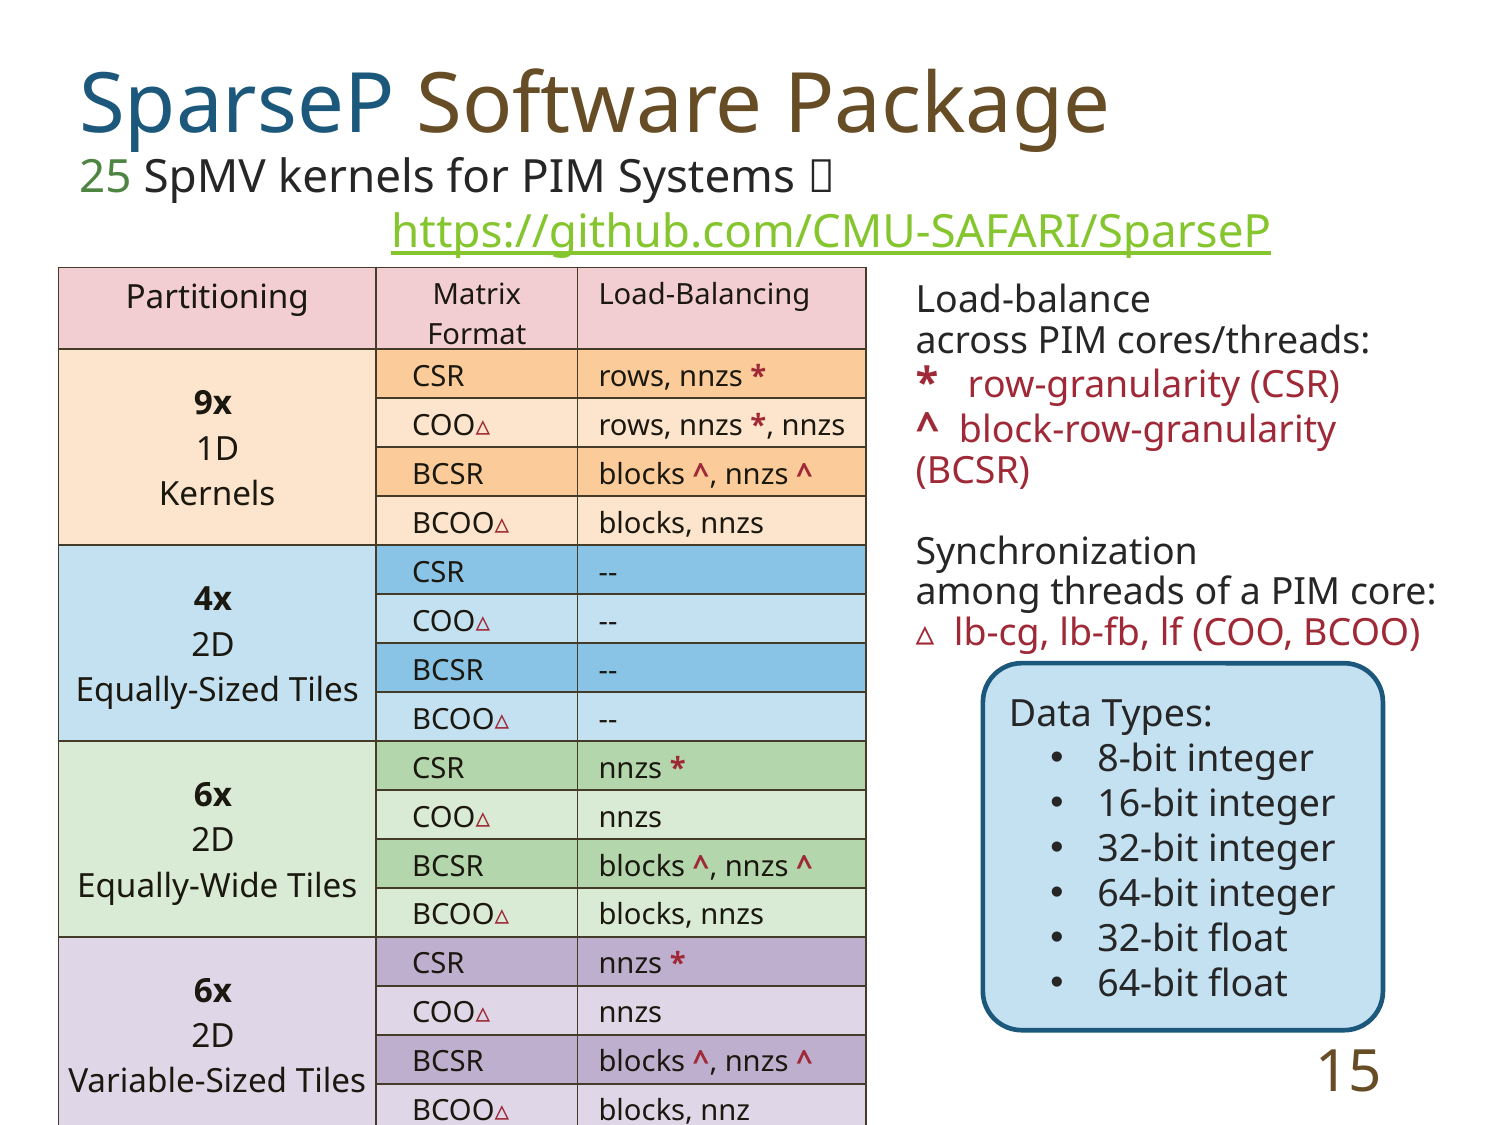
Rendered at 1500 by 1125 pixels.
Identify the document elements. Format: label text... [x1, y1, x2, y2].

table_cell BCSR [377, 448, 577, 495]
table_cell 9x 1D Kernels [59, 350, 375, 544]
table_cell -- [578, 595, 865, 642]
table_cell BCSR [377, 1036, 577, 1083]
table_cell CSR [377, 350, 577, 397]
table_cell nnzs [578, 987, 865, 1034]
table_cell CSR [377, 742, 577, 789]
table_cell nnzs * [578, 938, 865, 985]
table_cell CSR [377, 938, 577, 985]
table_header Partitioning [59, 268, 375, 348]
table_cell blocks ^, nnzs ^ [578, 840, 865, 887]
table_cell CSR [377, 546, 577, 593]
table_cell 4x 2D Equally-Sized Tiles [59, 546, 375, 740]
table_cell rows, nnzs * [578, 350, 865, 397]
table_cell blocks ^, nnzs ^ [578, 448, 865, 495]
table_cell blocks, nnzs [578, 889, 865, 936]
table_cell BCOO▵ [377, 889, 577, 936]
table_cell COO▵ [377, 595, 577, 642]
text_box Load-balance across PIM cores/threads: * row-granularity (CSR) ^ block-row-granularity (BCSR) Synchronization among threads of a PIM core: ▵ lb-cg, lb-fb, lf (COO, BCOO) [900, 272, 1466, 661]
table_header Matrix Format [377, 268, 577, 348]
table_cell blocks, nnz [578, 1085, 865, 1125]
table_cell -- [578, 693, 865, 740]
list 25 SpMV kernels for PIM Systems  https://github.com/CMU-SAFARI/SparseP [64, 145, 1430, 1121]
table_cell BCOO▵ [377, 1085, 577, 1125]
table_cell nnzs * [578, 742, 865, 789]
text_box Data Types: 8-bit integer 16-bit integer 32-bit integer 64-bit integer 32-bit float 64-bit float [981, 662, 1384, 1032]
table_cell BCOO▵ [377, 497, 577, 544]
table_cell COO▵ [377, 399, 577, 446]
table_cell BCOO▵ [377, 693, 577, 740]
table_cell rows, nnzs *, nnzs [578, 399, 865, 446]
table_cell COO▵ [377, 987, 577, 1034]
text_box SparseP Software Package [64, 36, 1430, 145]
table_cell -- [578, 546, 865, 593]
table_cell blocks, nnzs [578, 497, 865, 544]
table_cell BCSR [377, 840, 577, 887]
table_cell blocks ^, nnzs ^ [578, 1036, 865, 1083]
table_cell BCSR [377, 644, 577, 691]
table_cell nnzs [578, 791, 865, 838]
table_cell COO▵ [377, 791, 577, 838]
table_cell -- [578, 644, 865, 691]
table_cell 6x 2D Equally-Wide Tiles [59, 742, 375, 936]
table_cell 6x 2D Variable-Sized Tiles [59, 938, 375, 1125]
table_header Load-Balancing [578, 268, 865, 348]
